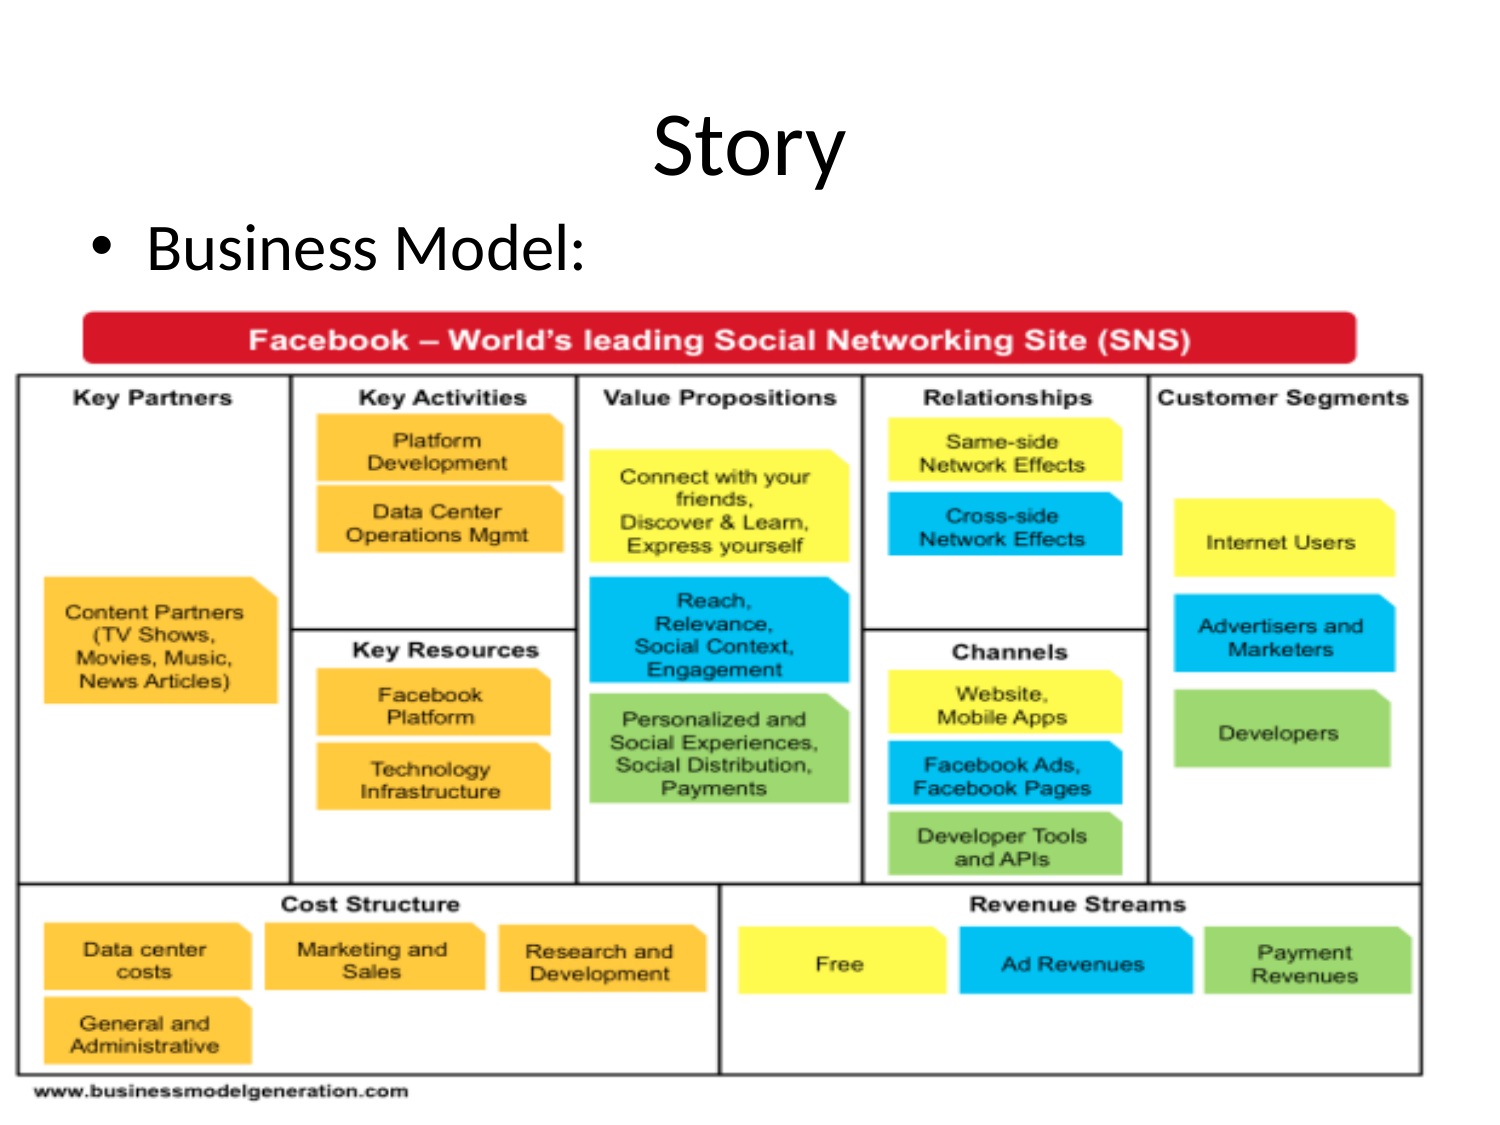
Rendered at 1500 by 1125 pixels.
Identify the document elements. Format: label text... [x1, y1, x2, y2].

picture [0, 309, 1448, 1105]
list Business Model: [75, 196, 1425, 308]
title Story [75, 45, 1425, 196]
